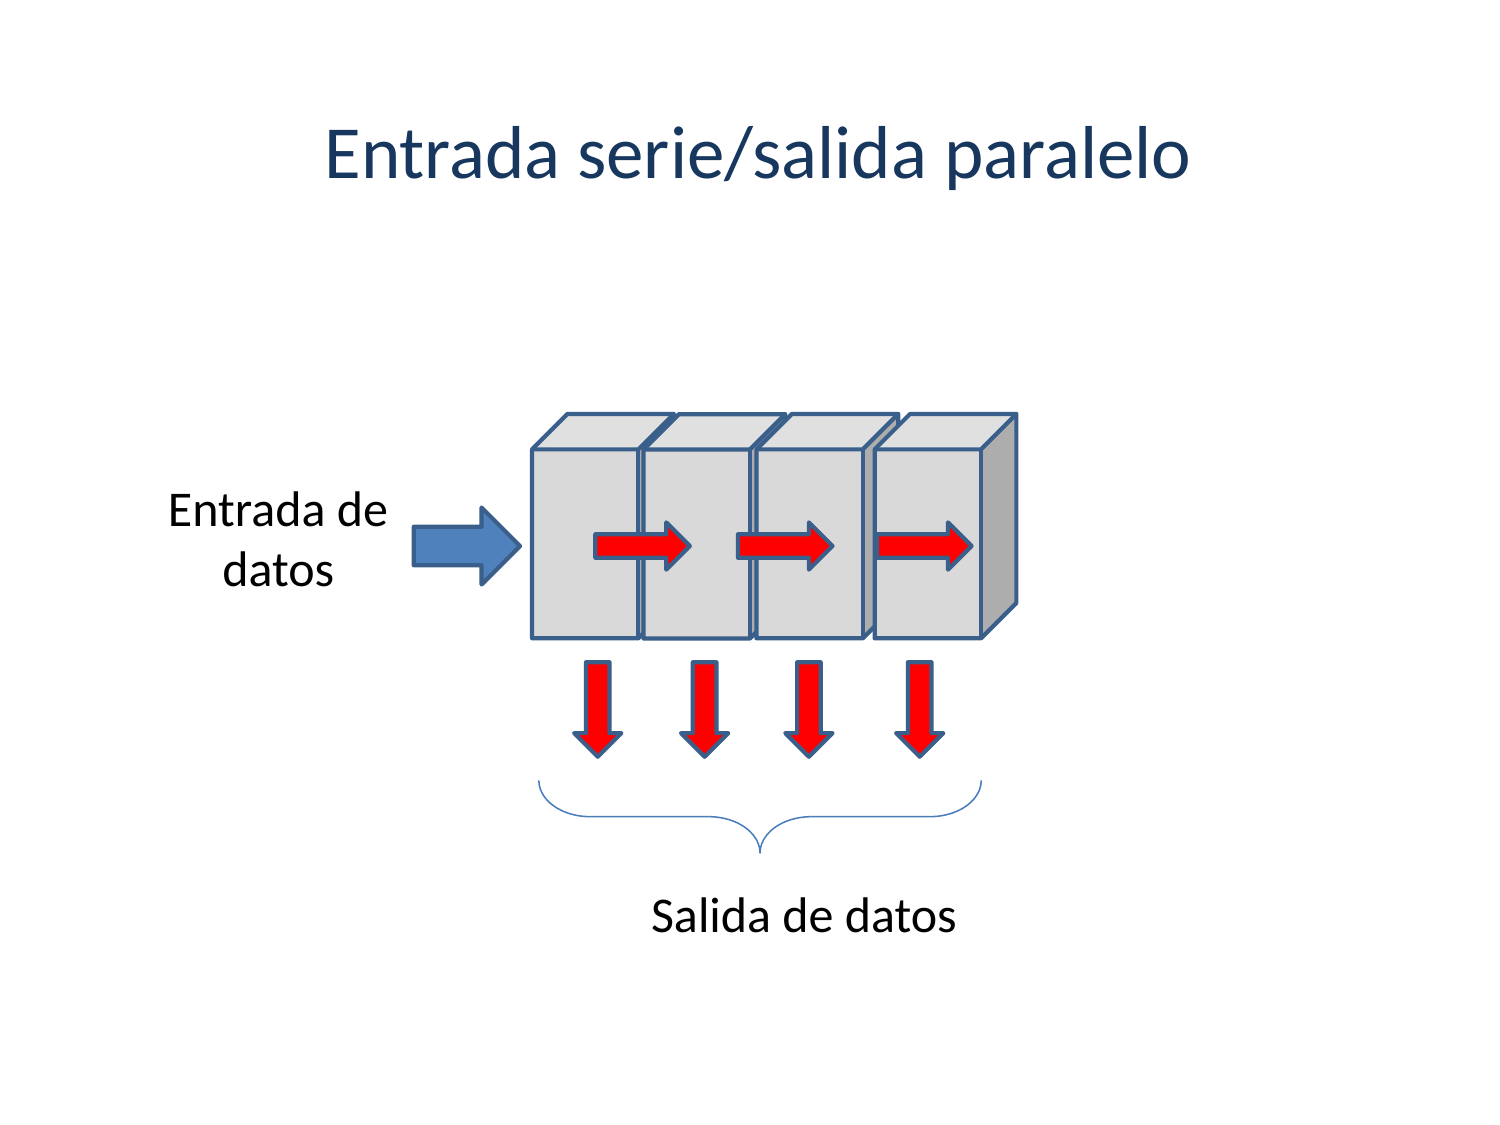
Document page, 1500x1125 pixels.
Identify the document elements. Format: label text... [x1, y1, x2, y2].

text_box [894, 660, 946, 759]
text_box [783, 660, 835, 759]
title Entrada serie/salida paralelo [91, 54, 1442, 243]
text_box [414, 505, 523, 587]
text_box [531, 413, 1017, 639]
text_box [679, 660, 731, 759]
text_box Entrada de datos [142, 469, 414, 605]
text_box [572, 660, 624, 759]
text_box Salida de datos [603, 874, 1005, 950]
text_box [538, 780, 983, 854]
